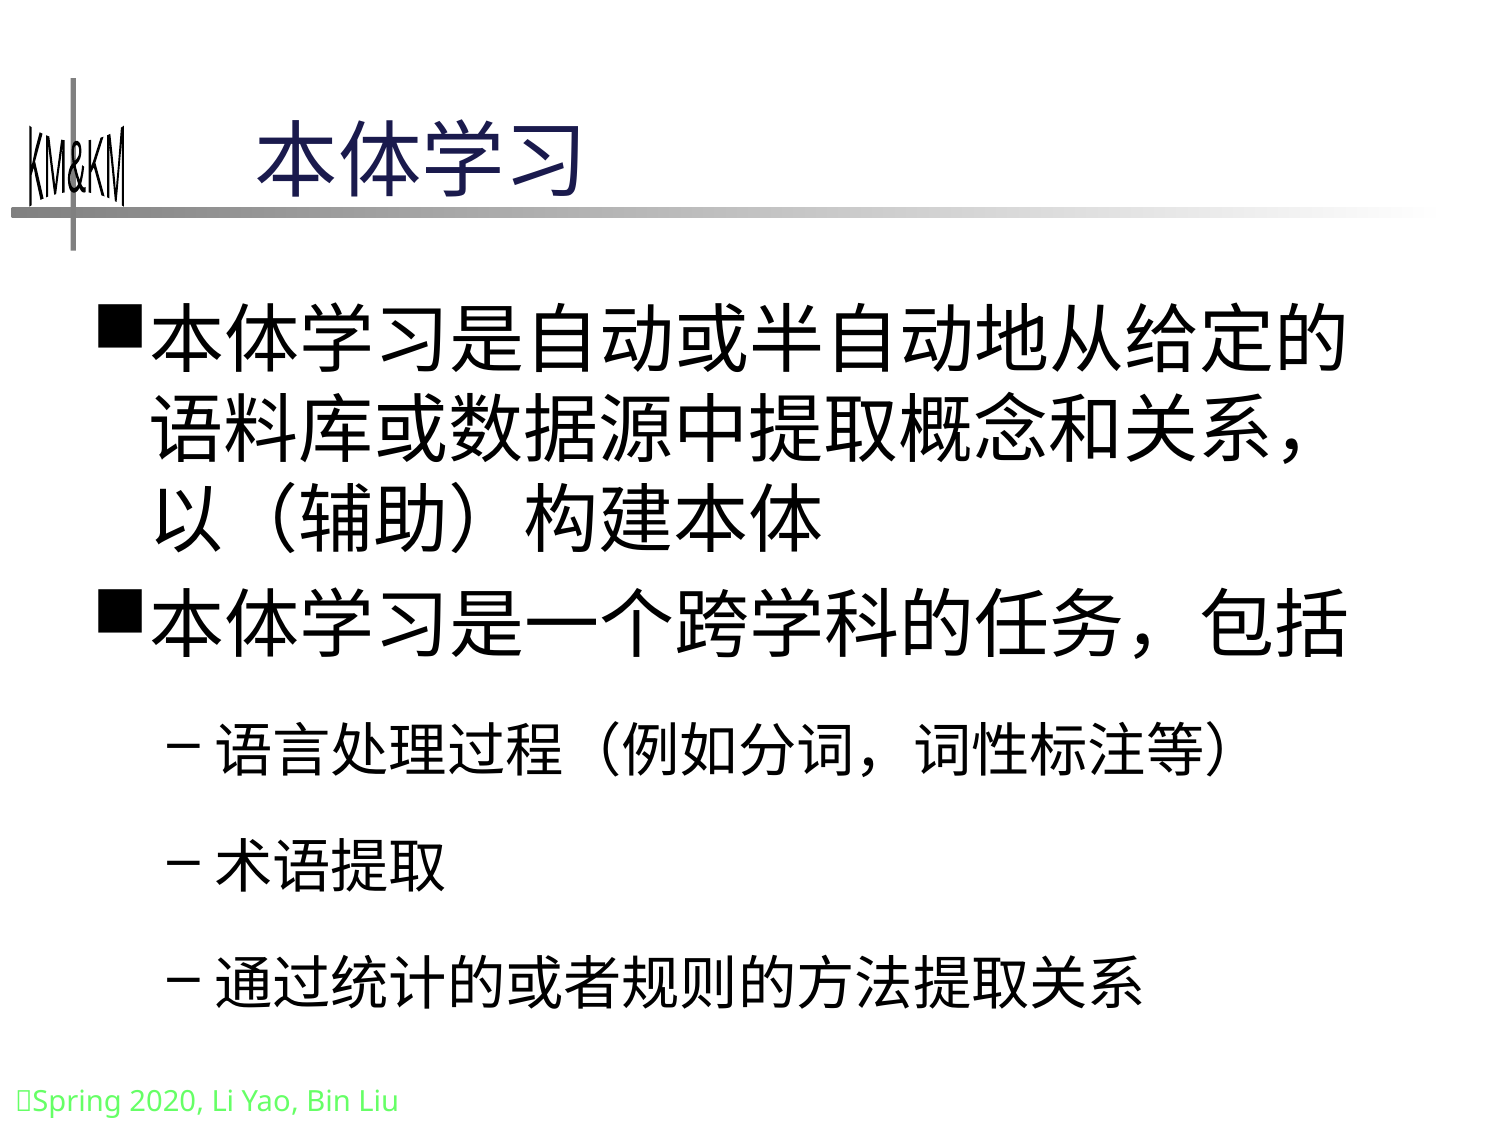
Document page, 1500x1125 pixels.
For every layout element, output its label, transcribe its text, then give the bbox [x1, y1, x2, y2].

list 本体学习是自动或半自动地从给定的语料库或数据源中提取概念和关系，以（辅助）构建本体 本体学习是一个跨学科的任务，包括 语言处理过程（例如分词，词性标注等） 术语提取 通过统计的或者规则的方法提取关系 [76, 283, 1428, 1004]
title 本体学习 [239, 112, 1500, 203]
